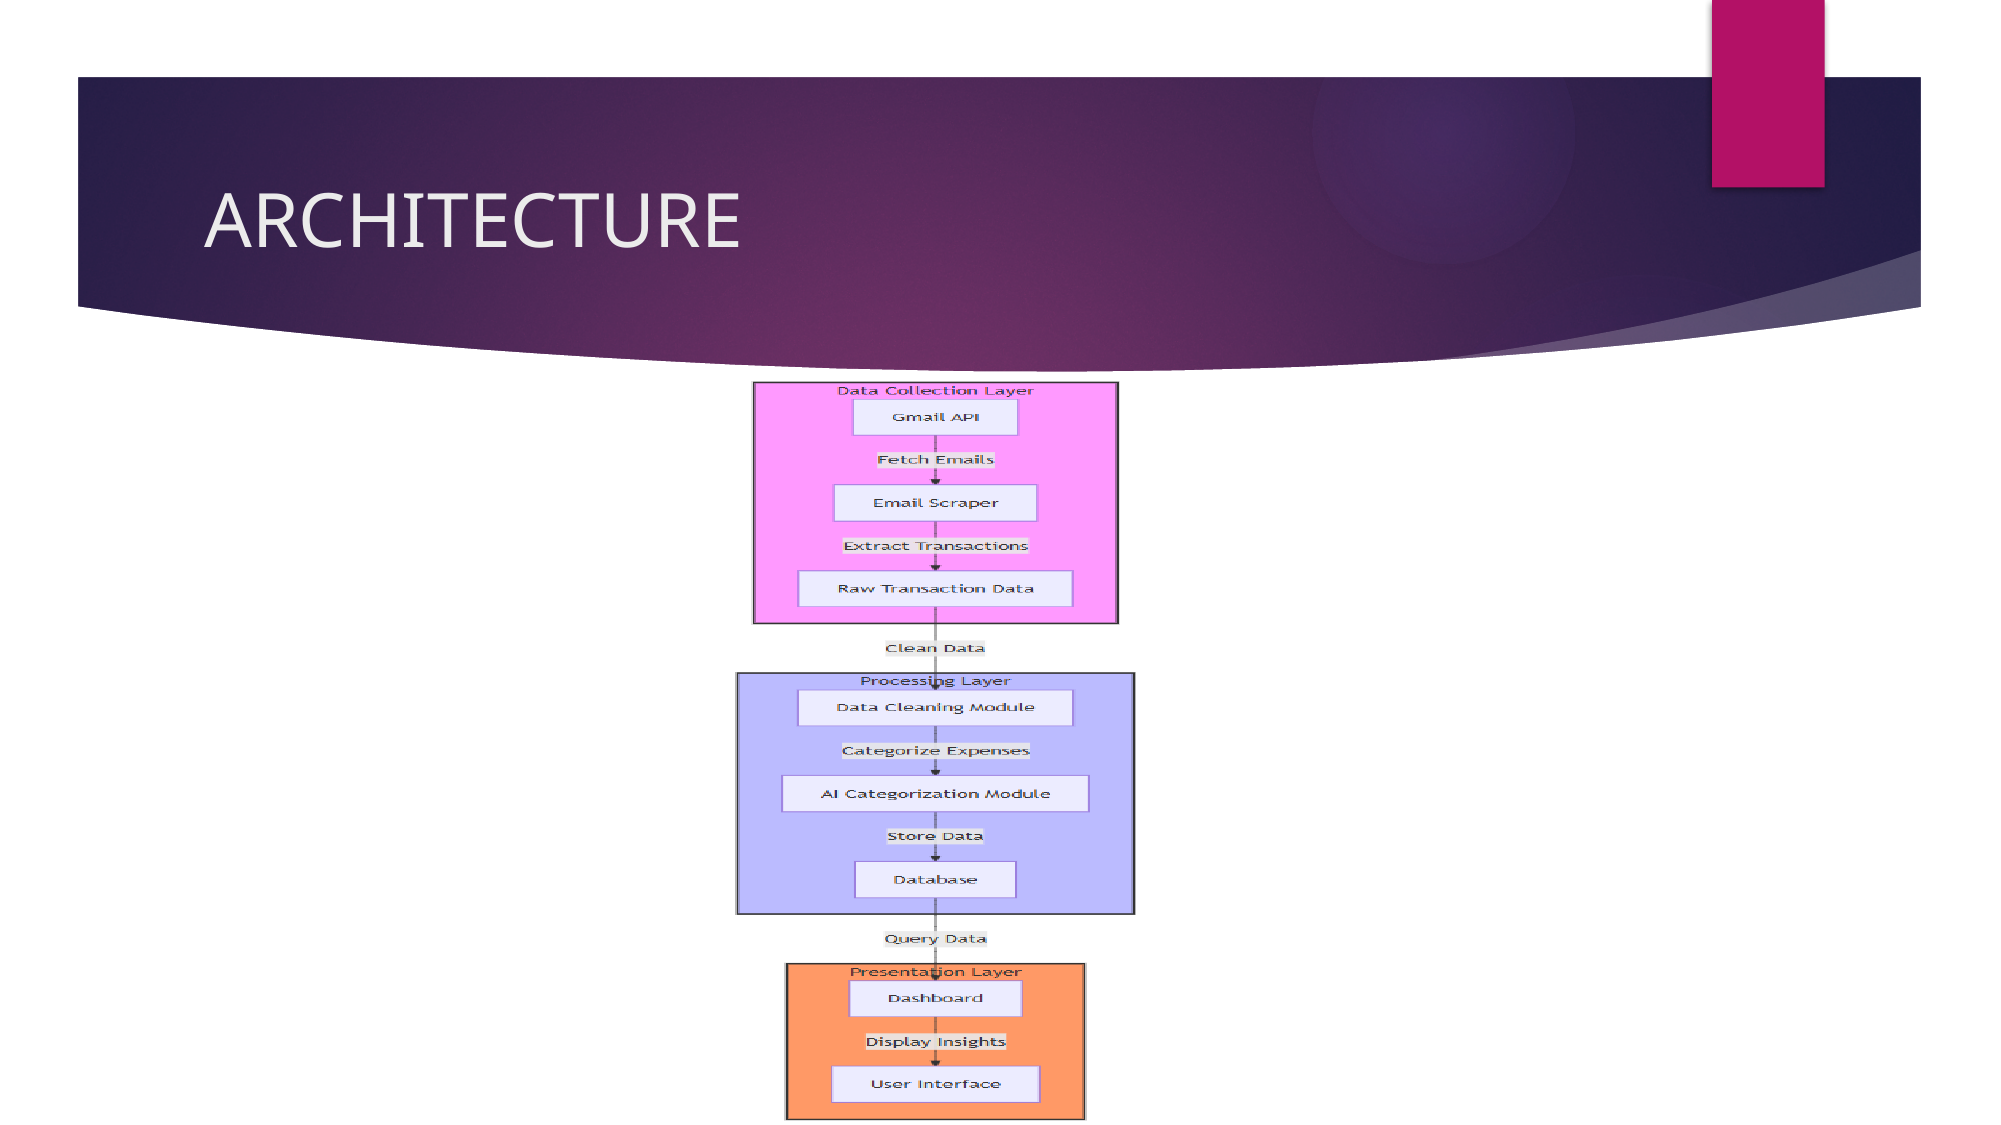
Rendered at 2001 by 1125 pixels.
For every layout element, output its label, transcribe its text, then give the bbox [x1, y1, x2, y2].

picture [672, 375, 1178, 1125]
title ARCHITECTURE [189, 159, 1627, 276]
